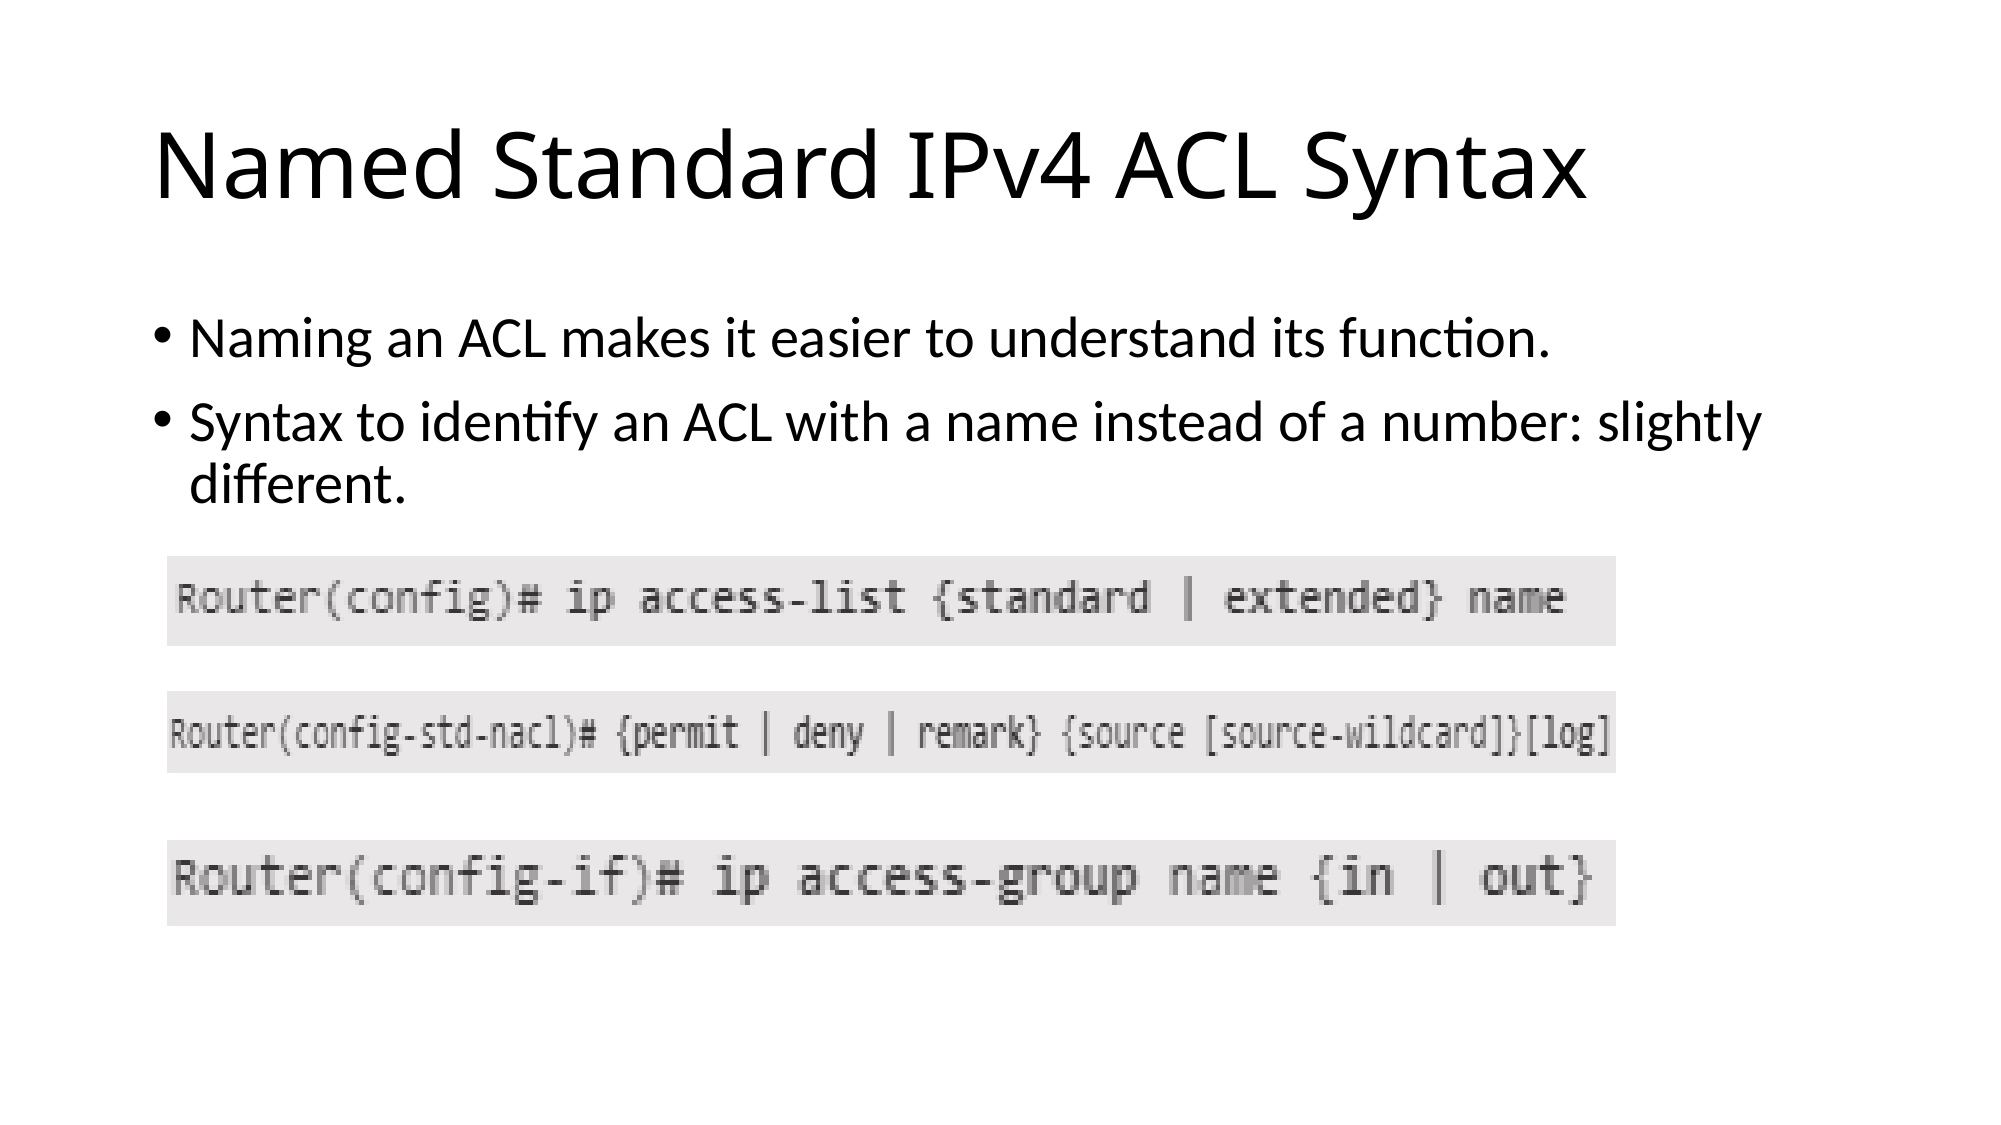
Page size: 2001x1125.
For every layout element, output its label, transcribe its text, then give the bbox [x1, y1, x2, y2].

picture [167, 691, 1616, 773]
title Named Standard IPv4 ACL Syntax [137, 59, 1863, 278]
picture [167, 556, 1616, 646]
list Naming an ACL makes it easier to understand its function. Syntax to identify an ACL with a name instead of a number: slightly different. [137, 299, 1863, 1014]
picture [167, 840, 1616, 926]
